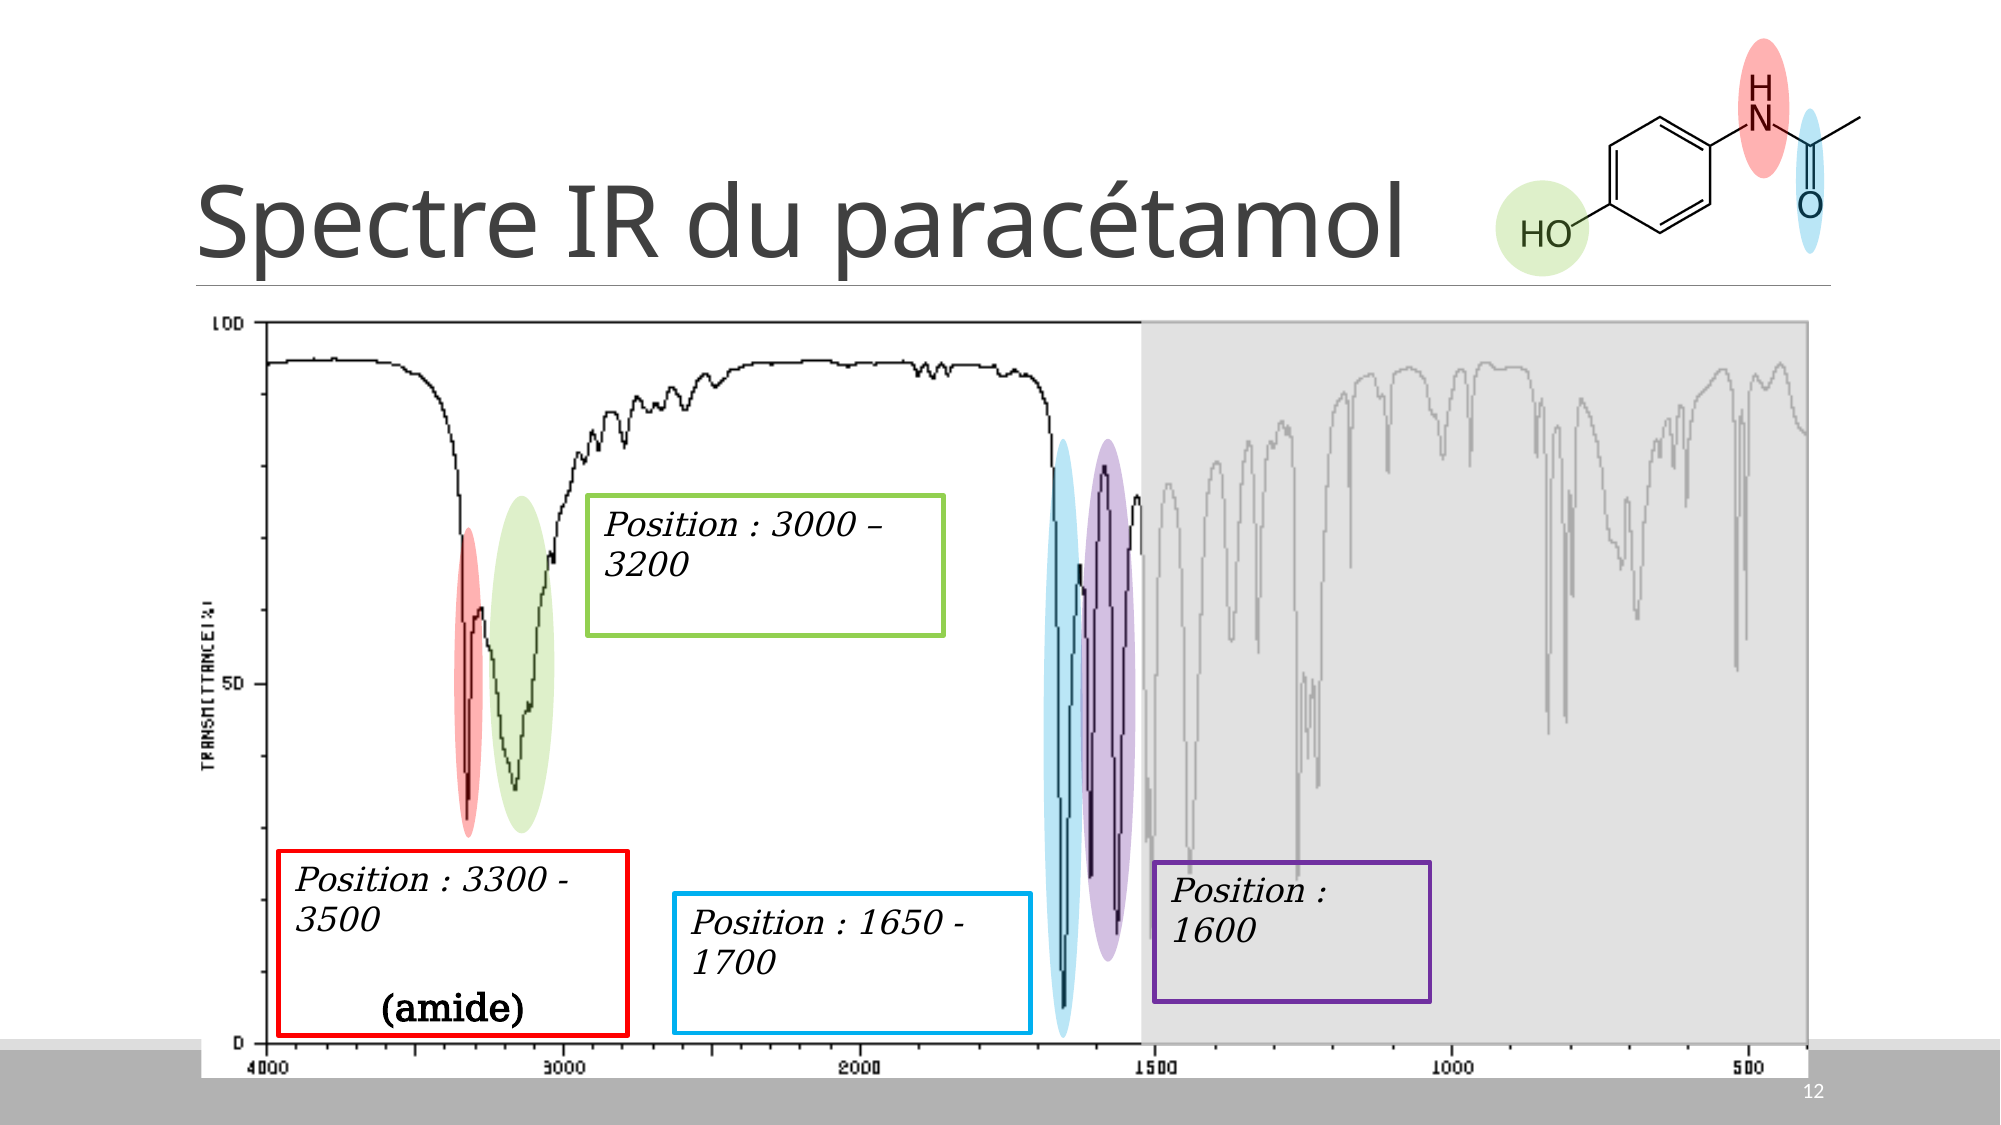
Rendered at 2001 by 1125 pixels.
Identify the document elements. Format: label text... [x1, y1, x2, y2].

slide_number 12 [1624, 1059, 1840, 1120]
title Spectre IR du paracétamol [180, 47, 1496, 285]
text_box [200, 307, 1809, 1079]
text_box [1495, 37, 1862, 277]
